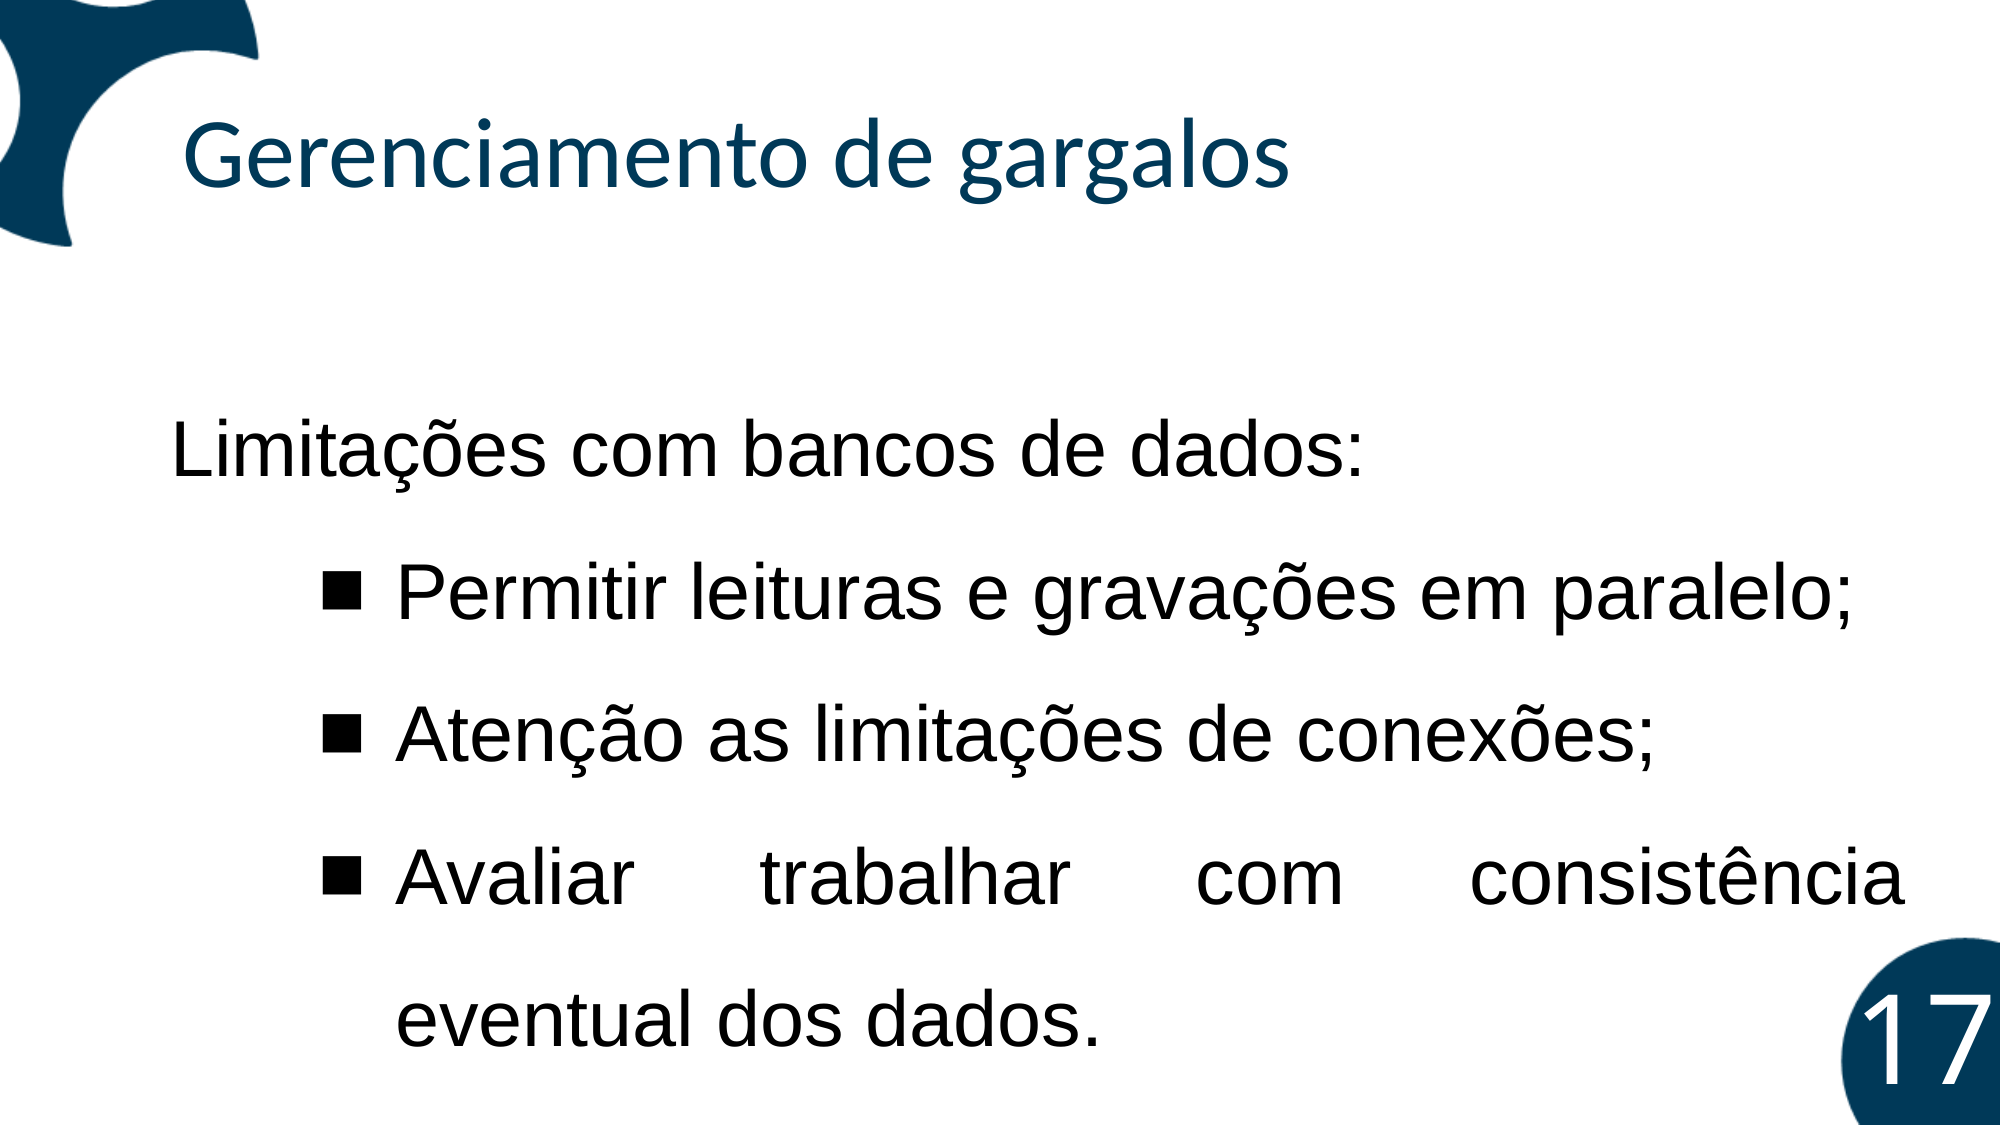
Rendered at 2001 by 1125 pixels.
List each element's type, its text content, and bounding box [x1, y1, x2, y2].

picture [0, 0, 263, 250]
picture [1922, 935, 2000, 946]
slide_number ‹#› [1818, 946, 2000, 1125]
text_box Limitações com bancos de dados: Permitir leituras e gravações em paralelo; Atenção as limitações de conexões; Avaliar trabalhar com consistência eventual dos dados. [155, 334, 1922, 1078]
text_box Gerenciamento de gargalos [167, 55, 1953, 215]
